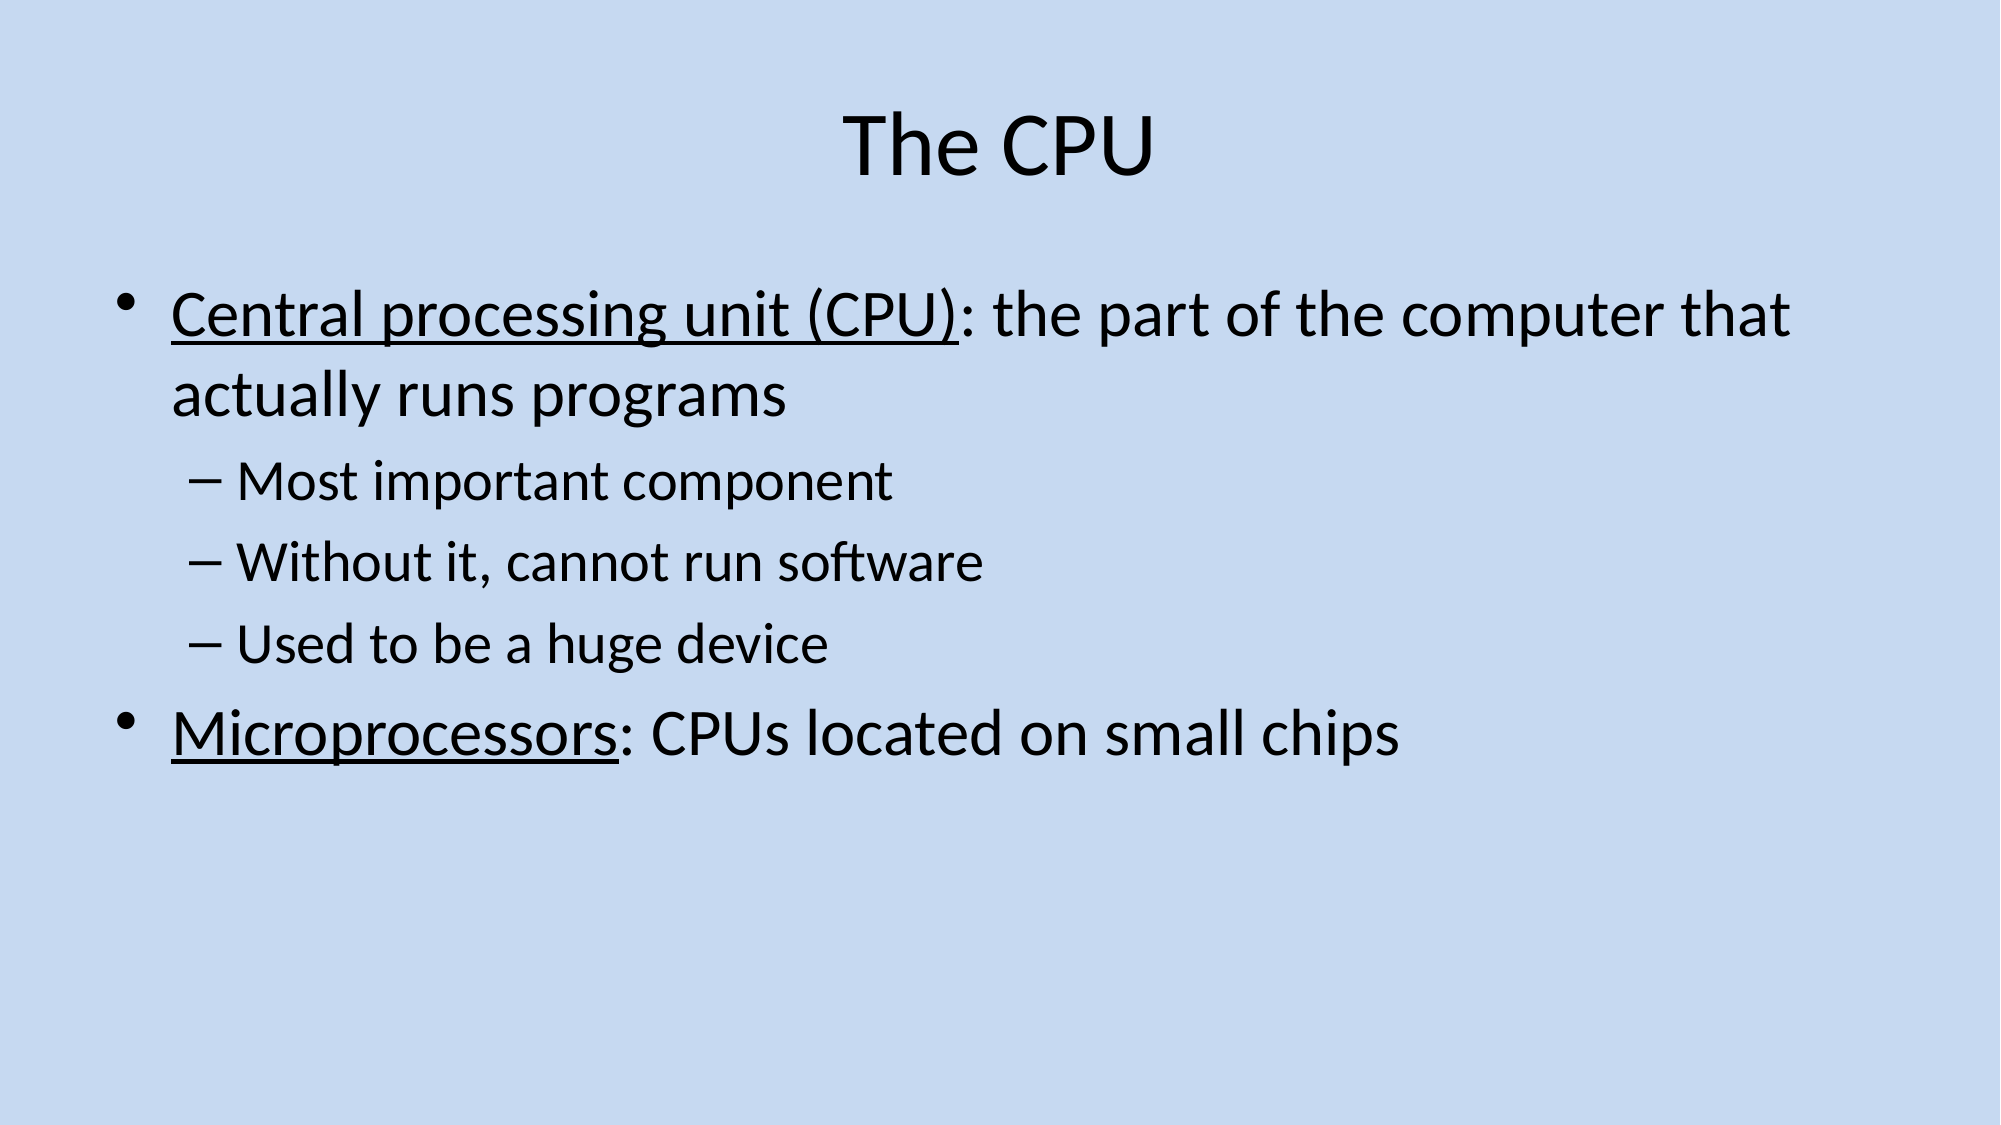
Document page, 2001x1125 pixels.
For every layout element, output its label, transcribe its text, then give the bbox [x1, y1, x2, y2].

list Central processing unit (CPU): the part of the computer that actually runs programs Most important component Without it, cannot run software Used to be a huge device Microprocessors: CPUs located on small chips [99, 262, 1900, 1005]
title The CPU [99, 45, 1900, 233]
